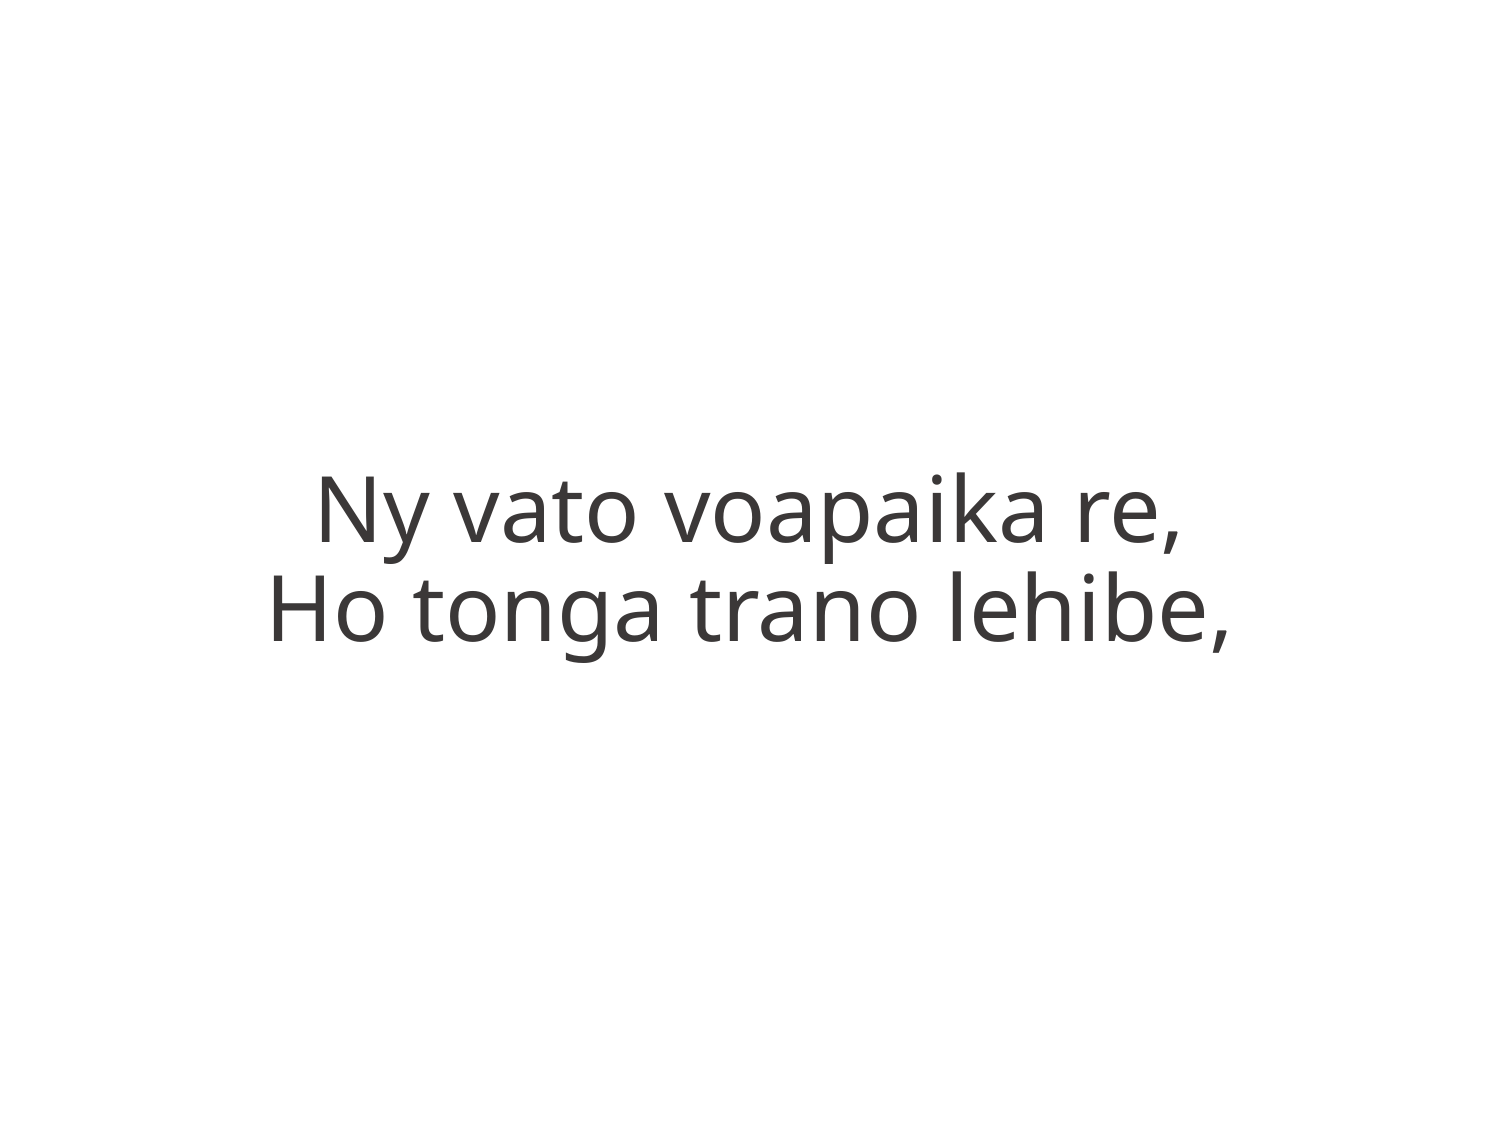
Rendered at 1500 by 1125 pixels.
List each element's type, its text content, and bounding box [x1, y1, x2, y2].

title Ny vato voapaika re, Ho tonga trano lehibe, [103, 453, 1397, 672]
